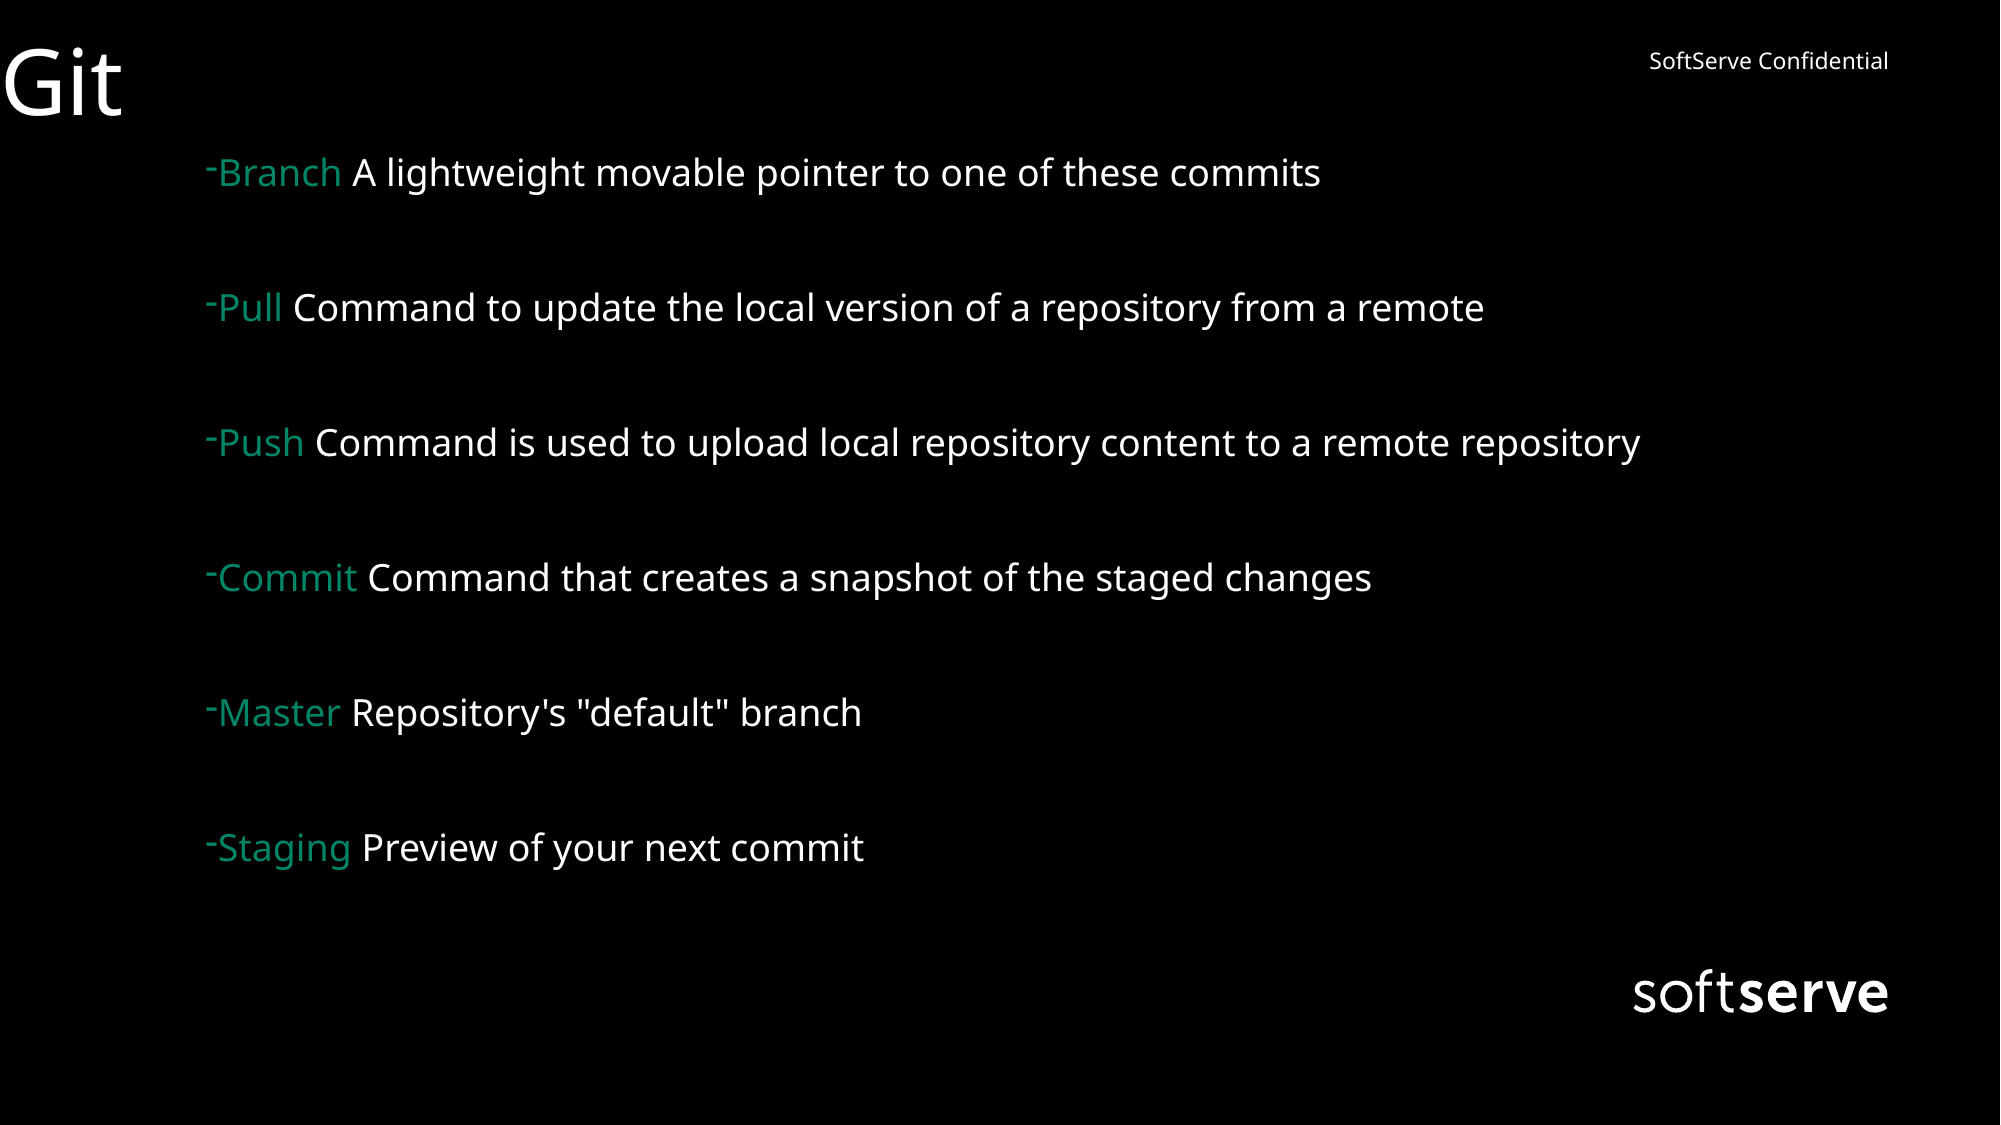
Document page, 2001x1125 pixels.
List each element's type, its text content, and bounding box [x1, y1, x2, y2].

text_box Branch A lightweight movable pointer to one of these commits Pull Command to update the local version of a repository from a remote Push Command is used to upload local repository content to a remote repository Commit Command that creates a snapshot of the staged changes Master Repository's "default" branch Staging Preview of your next commit [190, 141, 1706, 922]
title Git [0, 29, 1775, 142]
